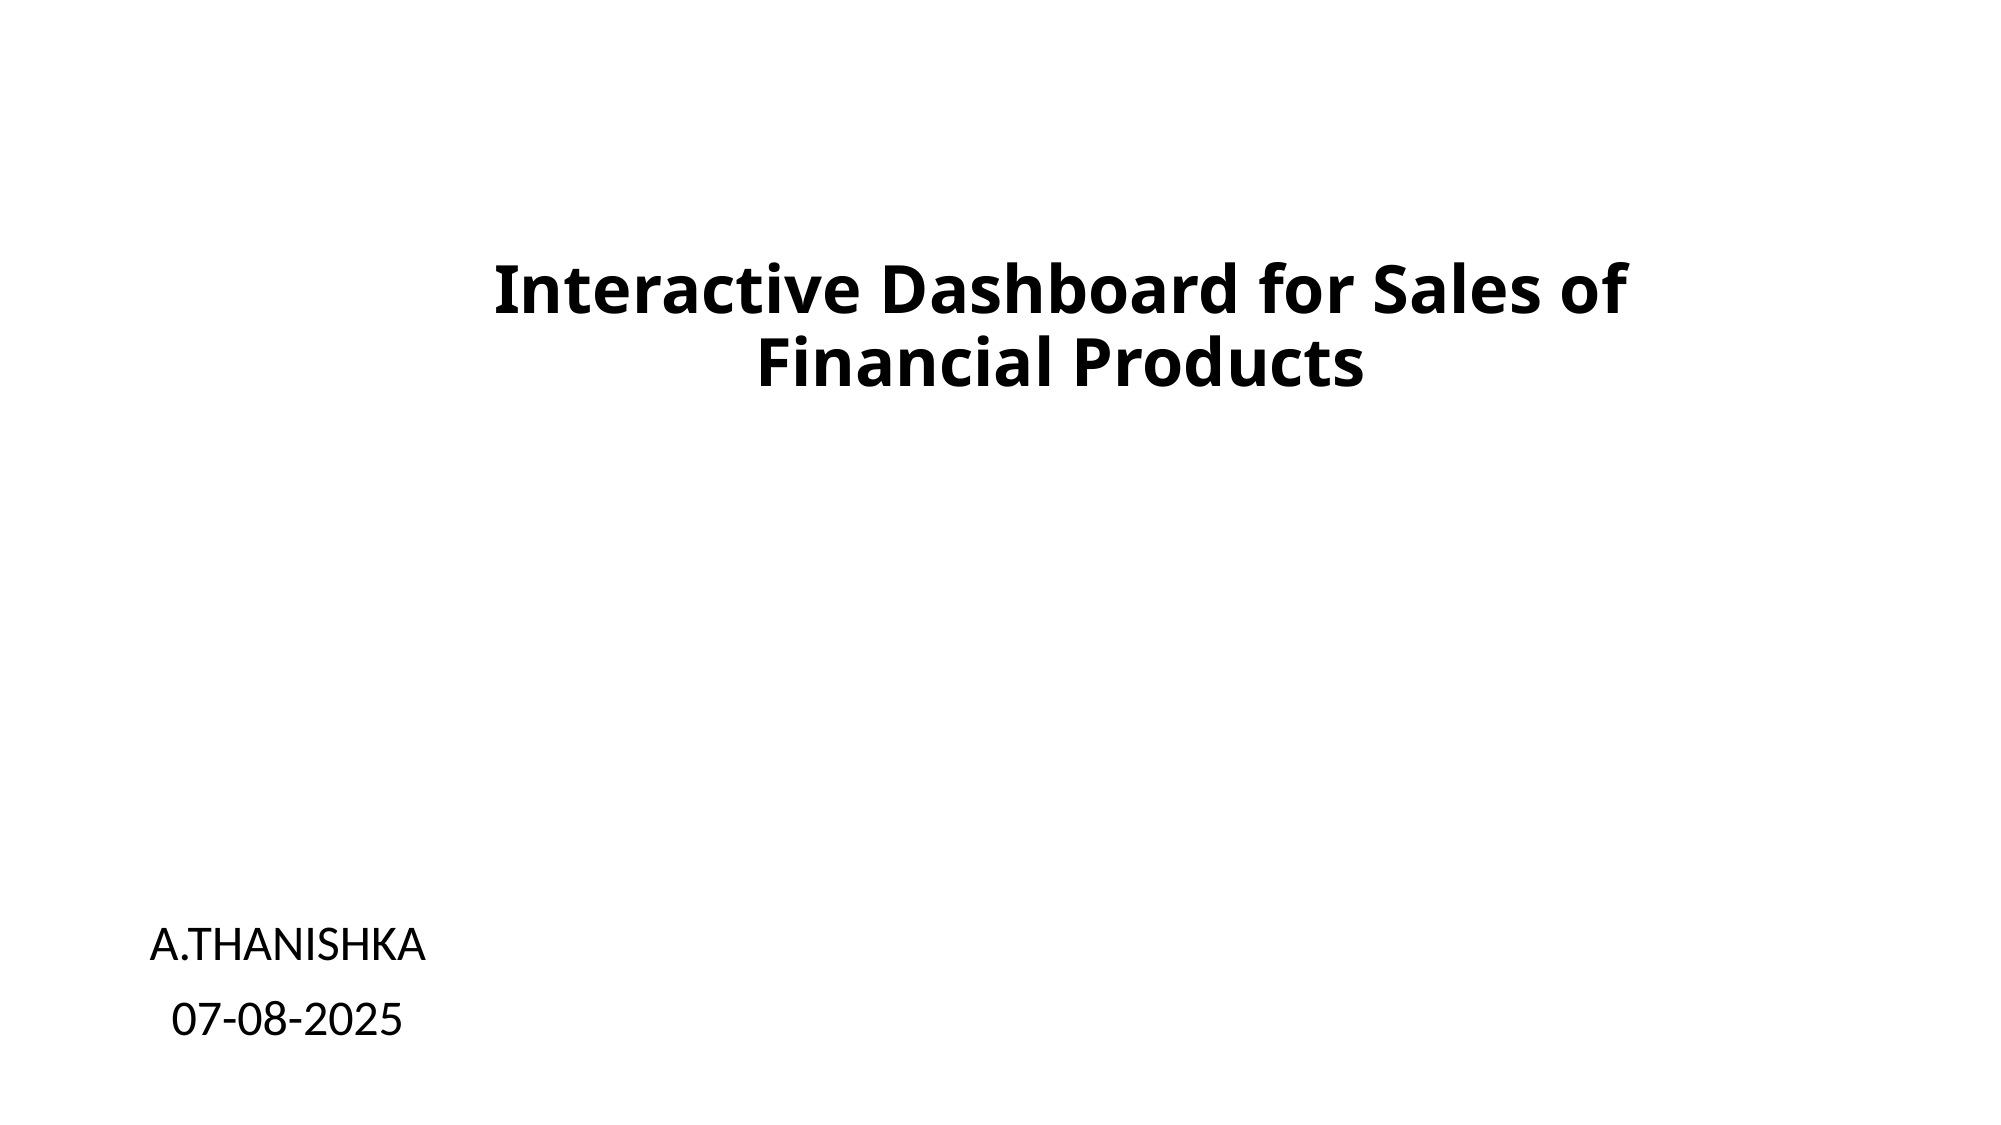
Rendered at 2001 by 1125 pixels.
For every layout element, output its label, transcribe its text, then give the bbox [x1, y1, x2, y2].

title Interactive Dashboard for Sales of Financial Products [371, 184, 1750, 408]
subtitle A.THANISHKA 07-08-2025 [76, 754, 500, 1125]
